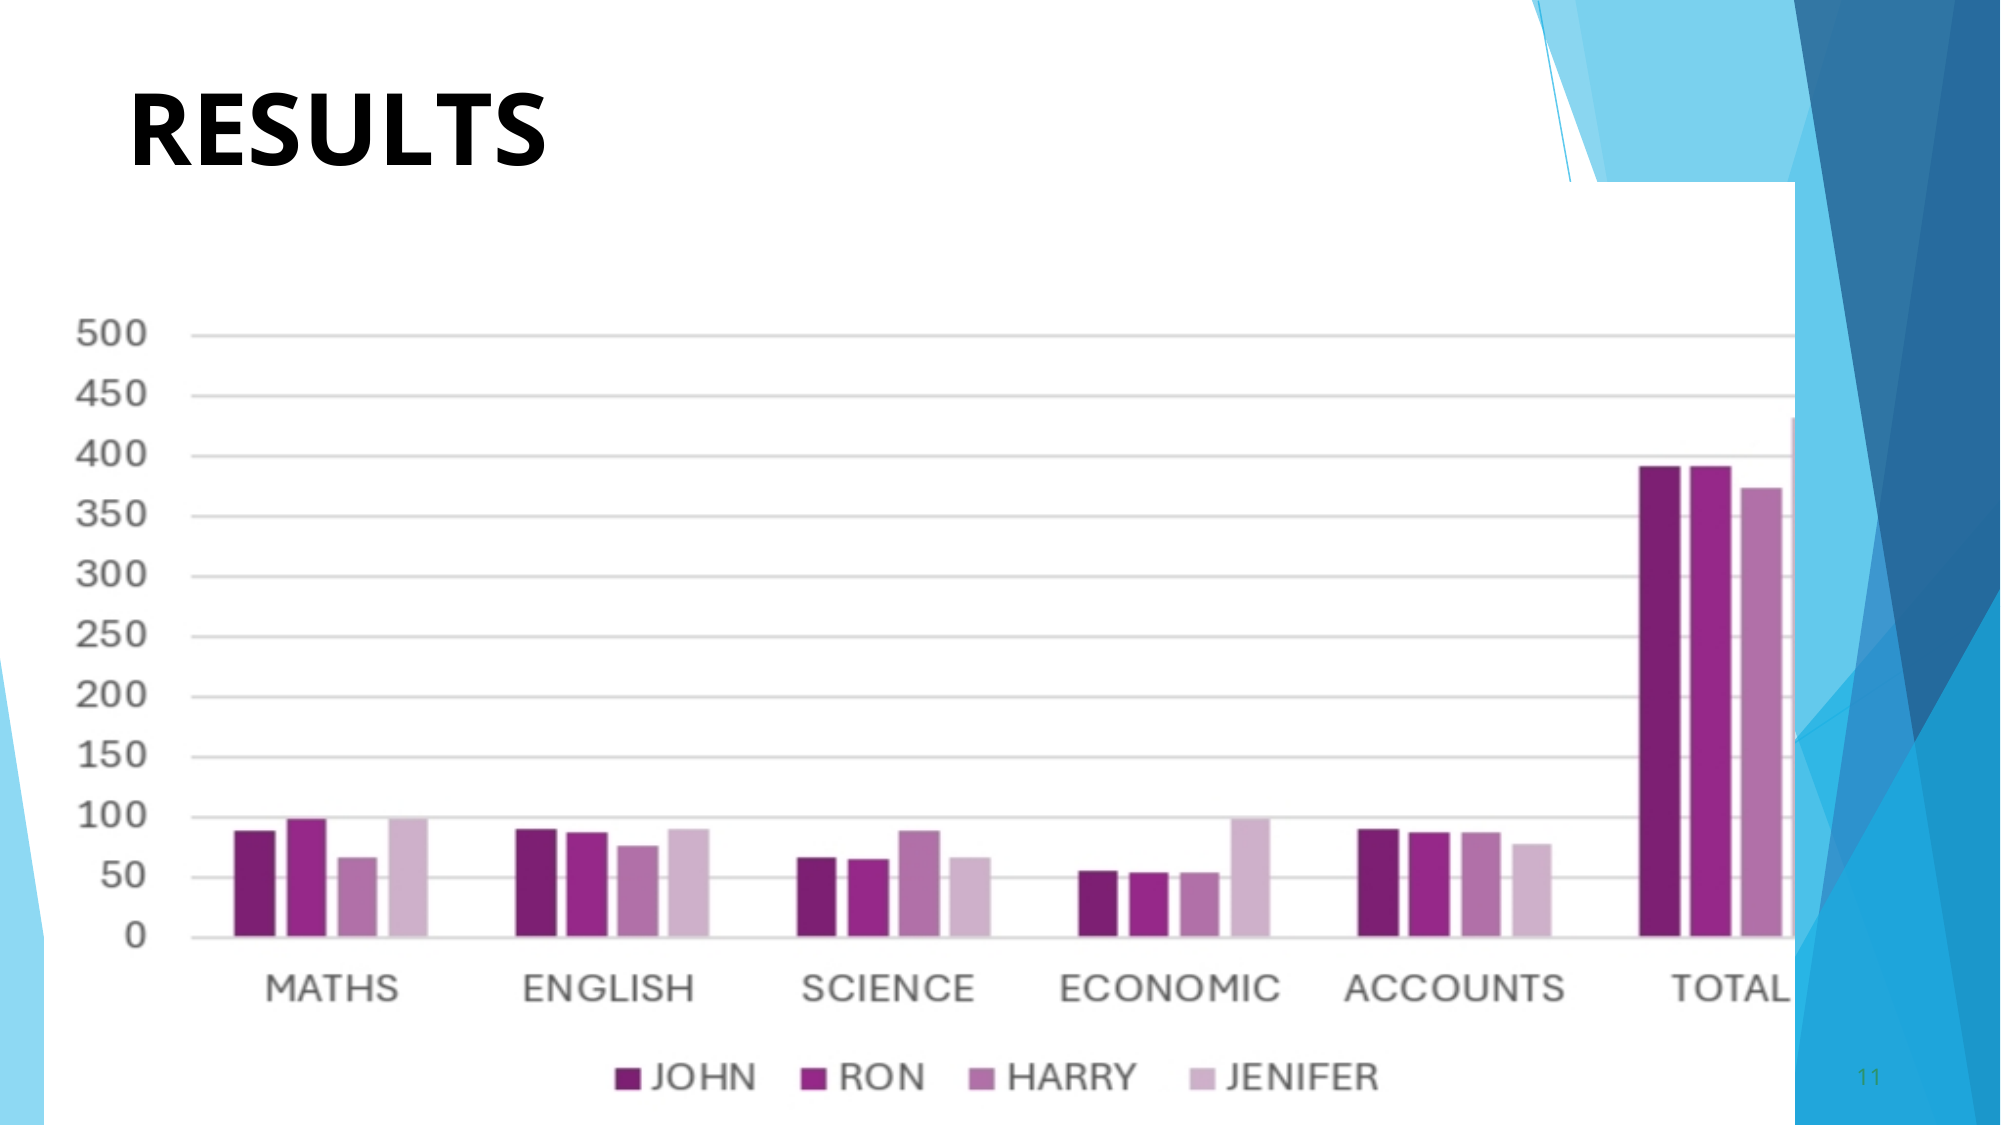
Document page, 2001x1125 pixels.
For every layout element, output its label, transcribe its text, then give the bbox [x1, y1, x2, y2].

picture [44, 182, 1796, 1125]
text_box 11 [1849, 1061, 1888, 1095]
title RESULTS [123, 63, 741, 180]
